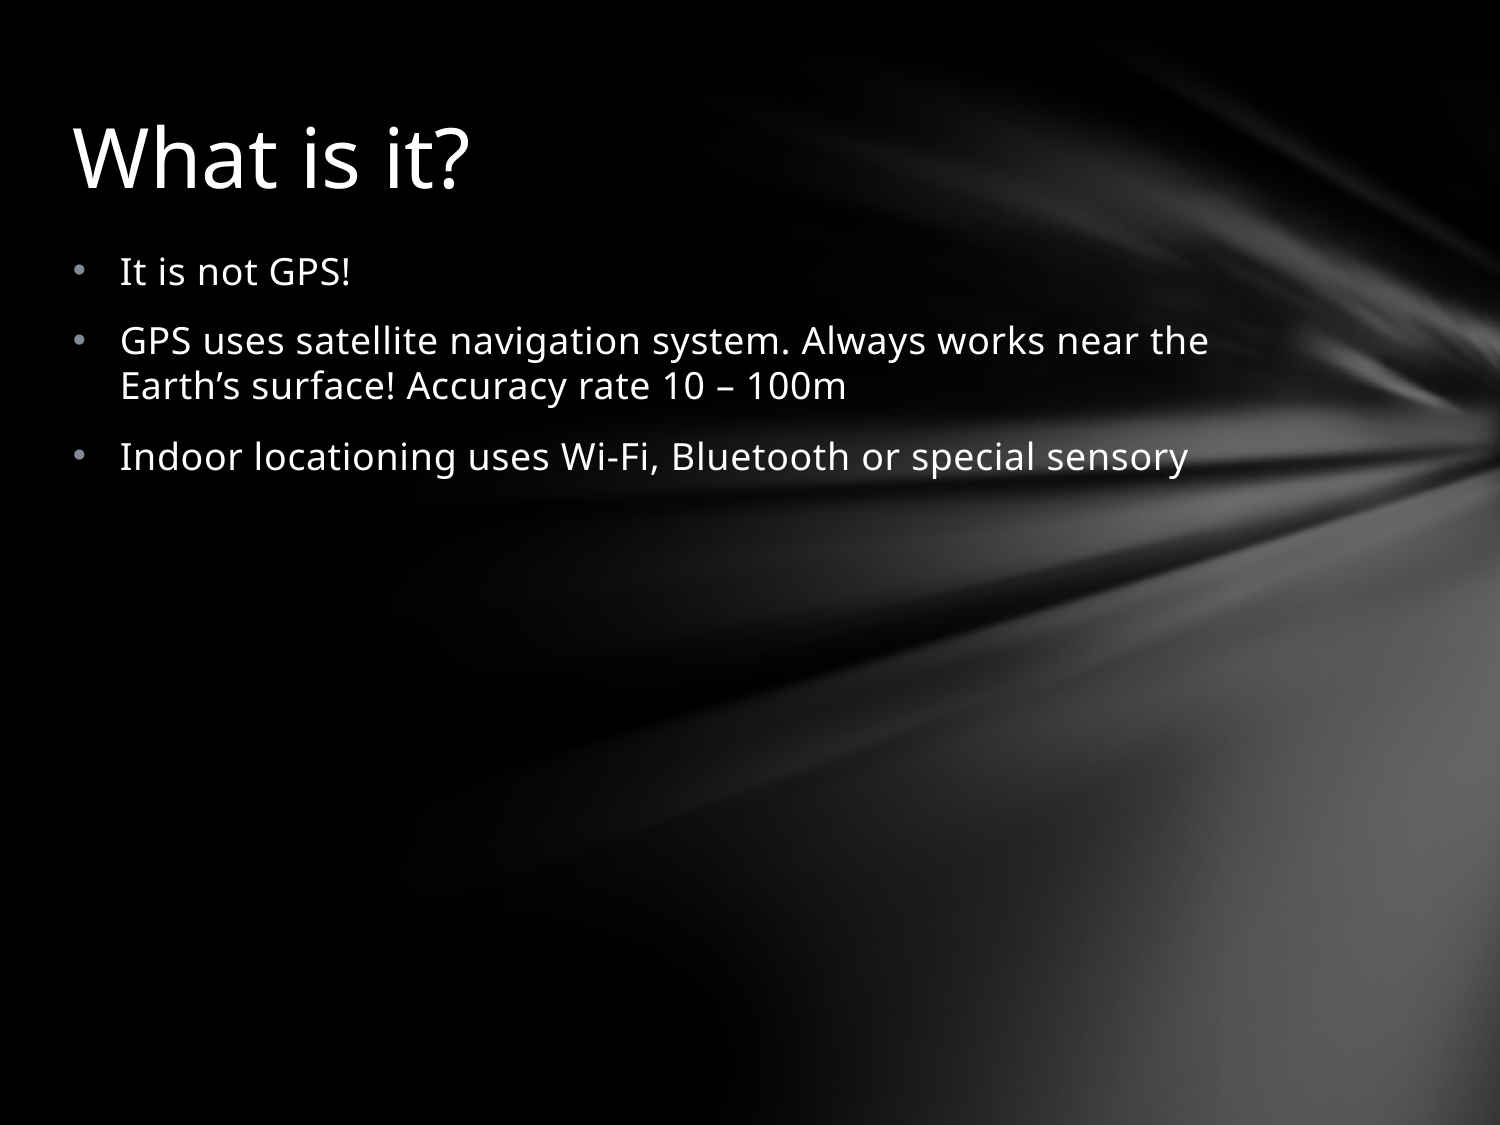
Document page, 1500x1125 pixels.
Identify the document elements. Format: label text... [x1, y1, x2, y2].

title What is it? [57, 37, 1318, 213]
list It is not GPS! GPS uses satellite navigation system. Always works near the Earth’s surface! Accuracy rate 10 – 100m Indoor locationing uses Wi-Fi, Bluetooth or special sensory [57, 239, 1318, 1015]
